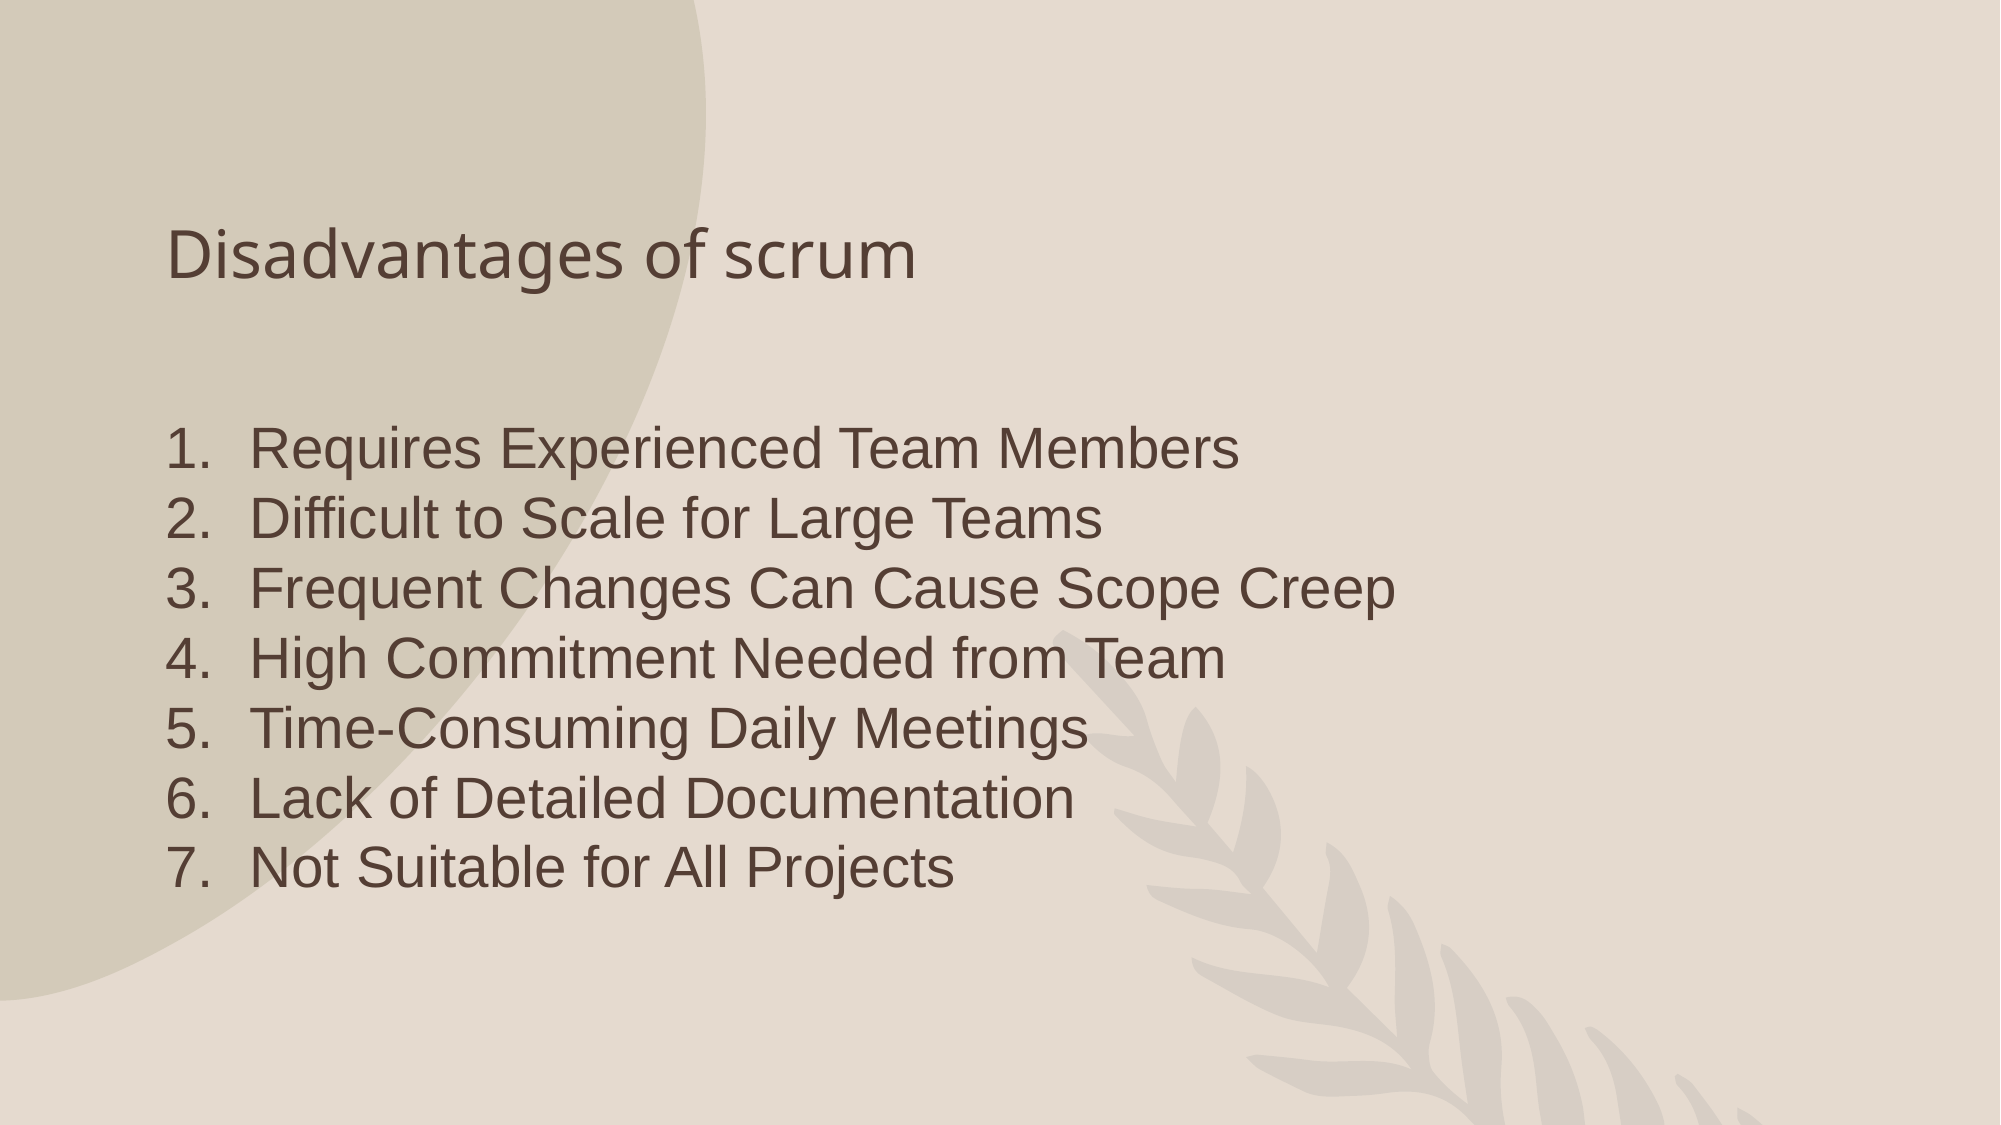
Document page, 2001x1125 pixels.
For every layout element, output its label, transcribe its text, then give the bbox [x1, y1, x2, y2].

list Requires Experienced Team Members Difficult to Scale for Large Teams Frequent Changes Can Cause Scope Creep High Commitment Needed from Team Time-Consuming Daily Meetings Lack of Detailed Documentation Not Suitable for All Projects [150, 328, 1444, 982]
title Disadvantages of scrum [150, 149, 1386, 300]
